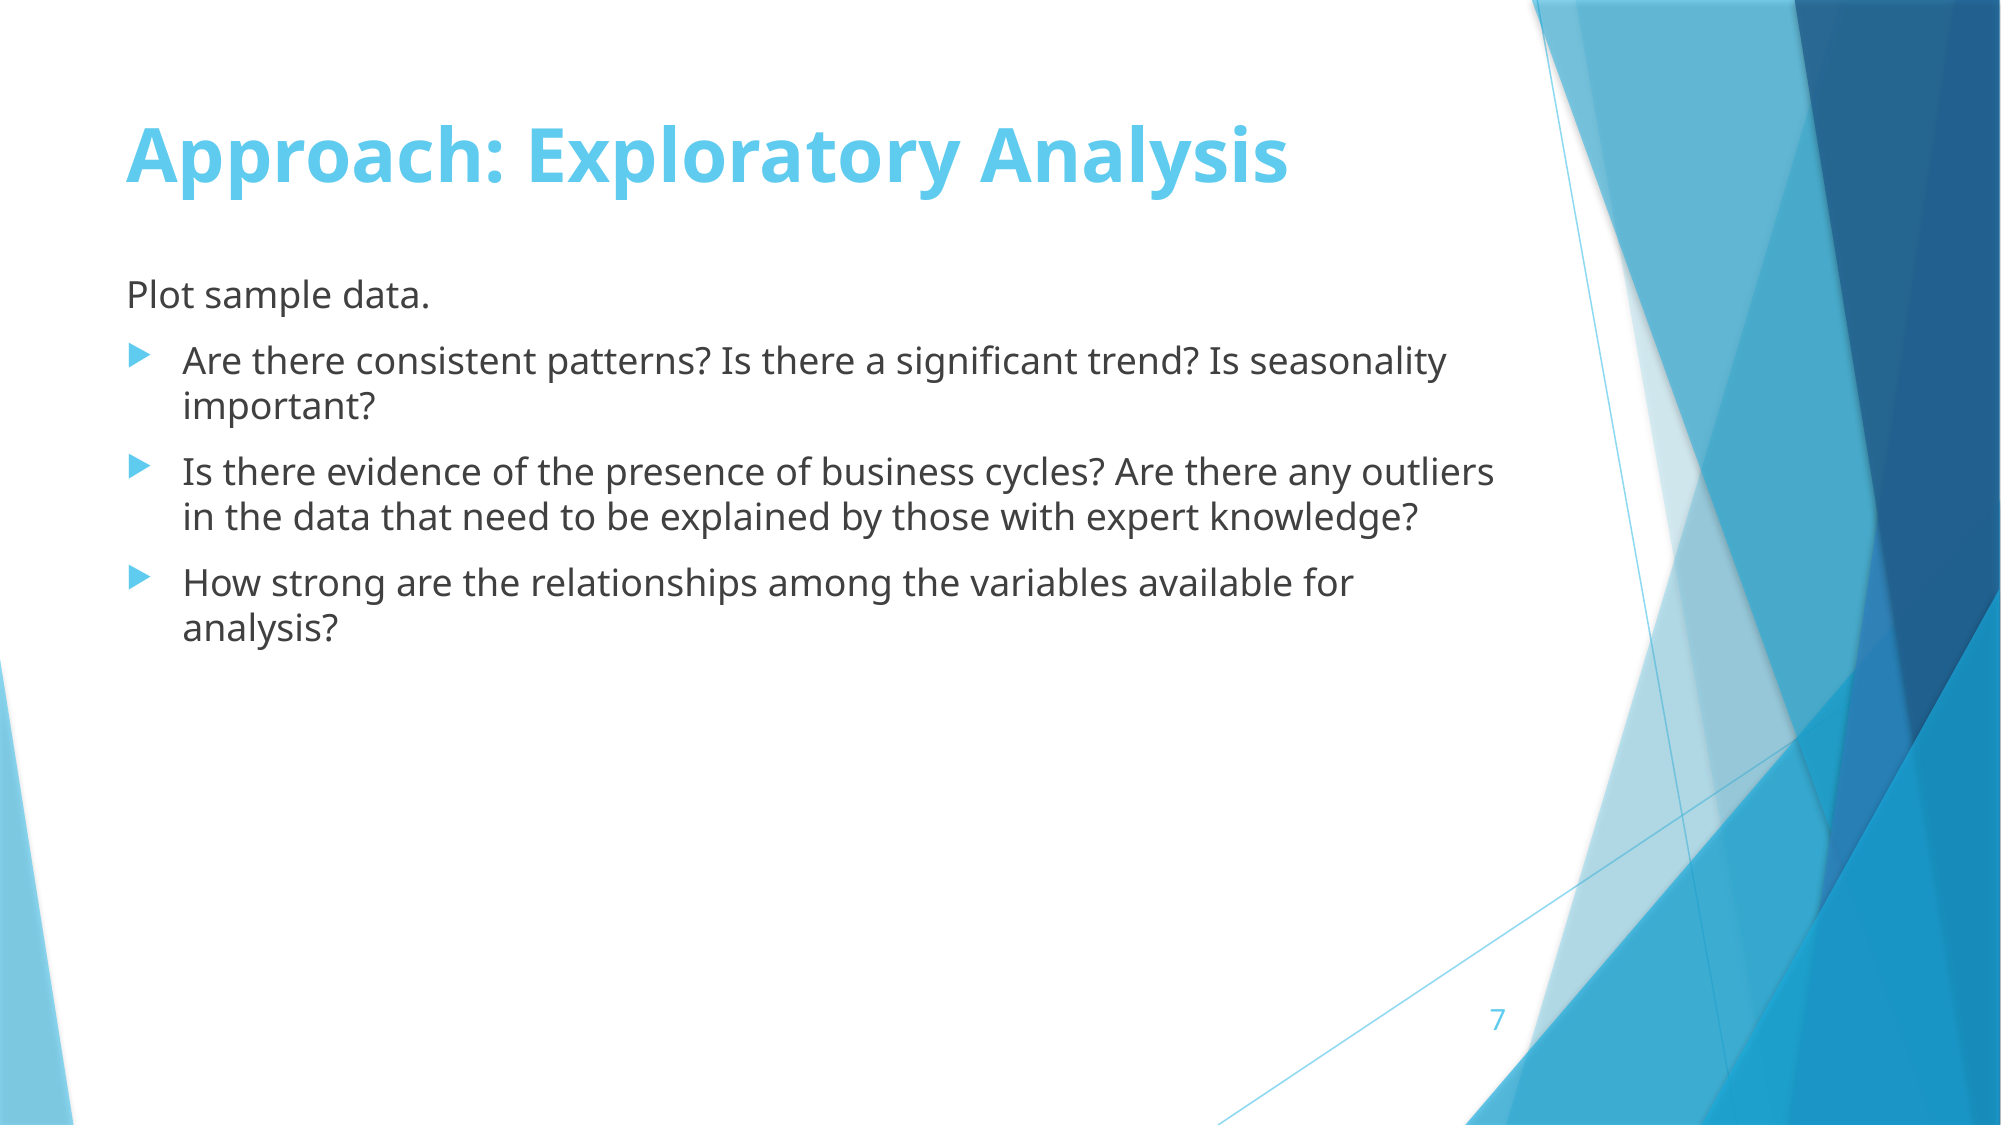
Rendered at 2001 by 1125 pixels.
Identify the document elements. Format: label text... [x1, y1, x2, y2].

title Approach: Exploratory Analysis [111, 99, 1522, 263]
list Plot sample data. Are there consistent patterns? Is there a significant trend? Is seasonality important? Is there evidence of the presence of business cycles? Are there any outliers in the data that need to be explained by those with expert knowledge? How strong are the relationships among the variables available for analysis? [111, 263, 1522, 1110]
slide_number 7 [1409, 991, 1522, 1051]
